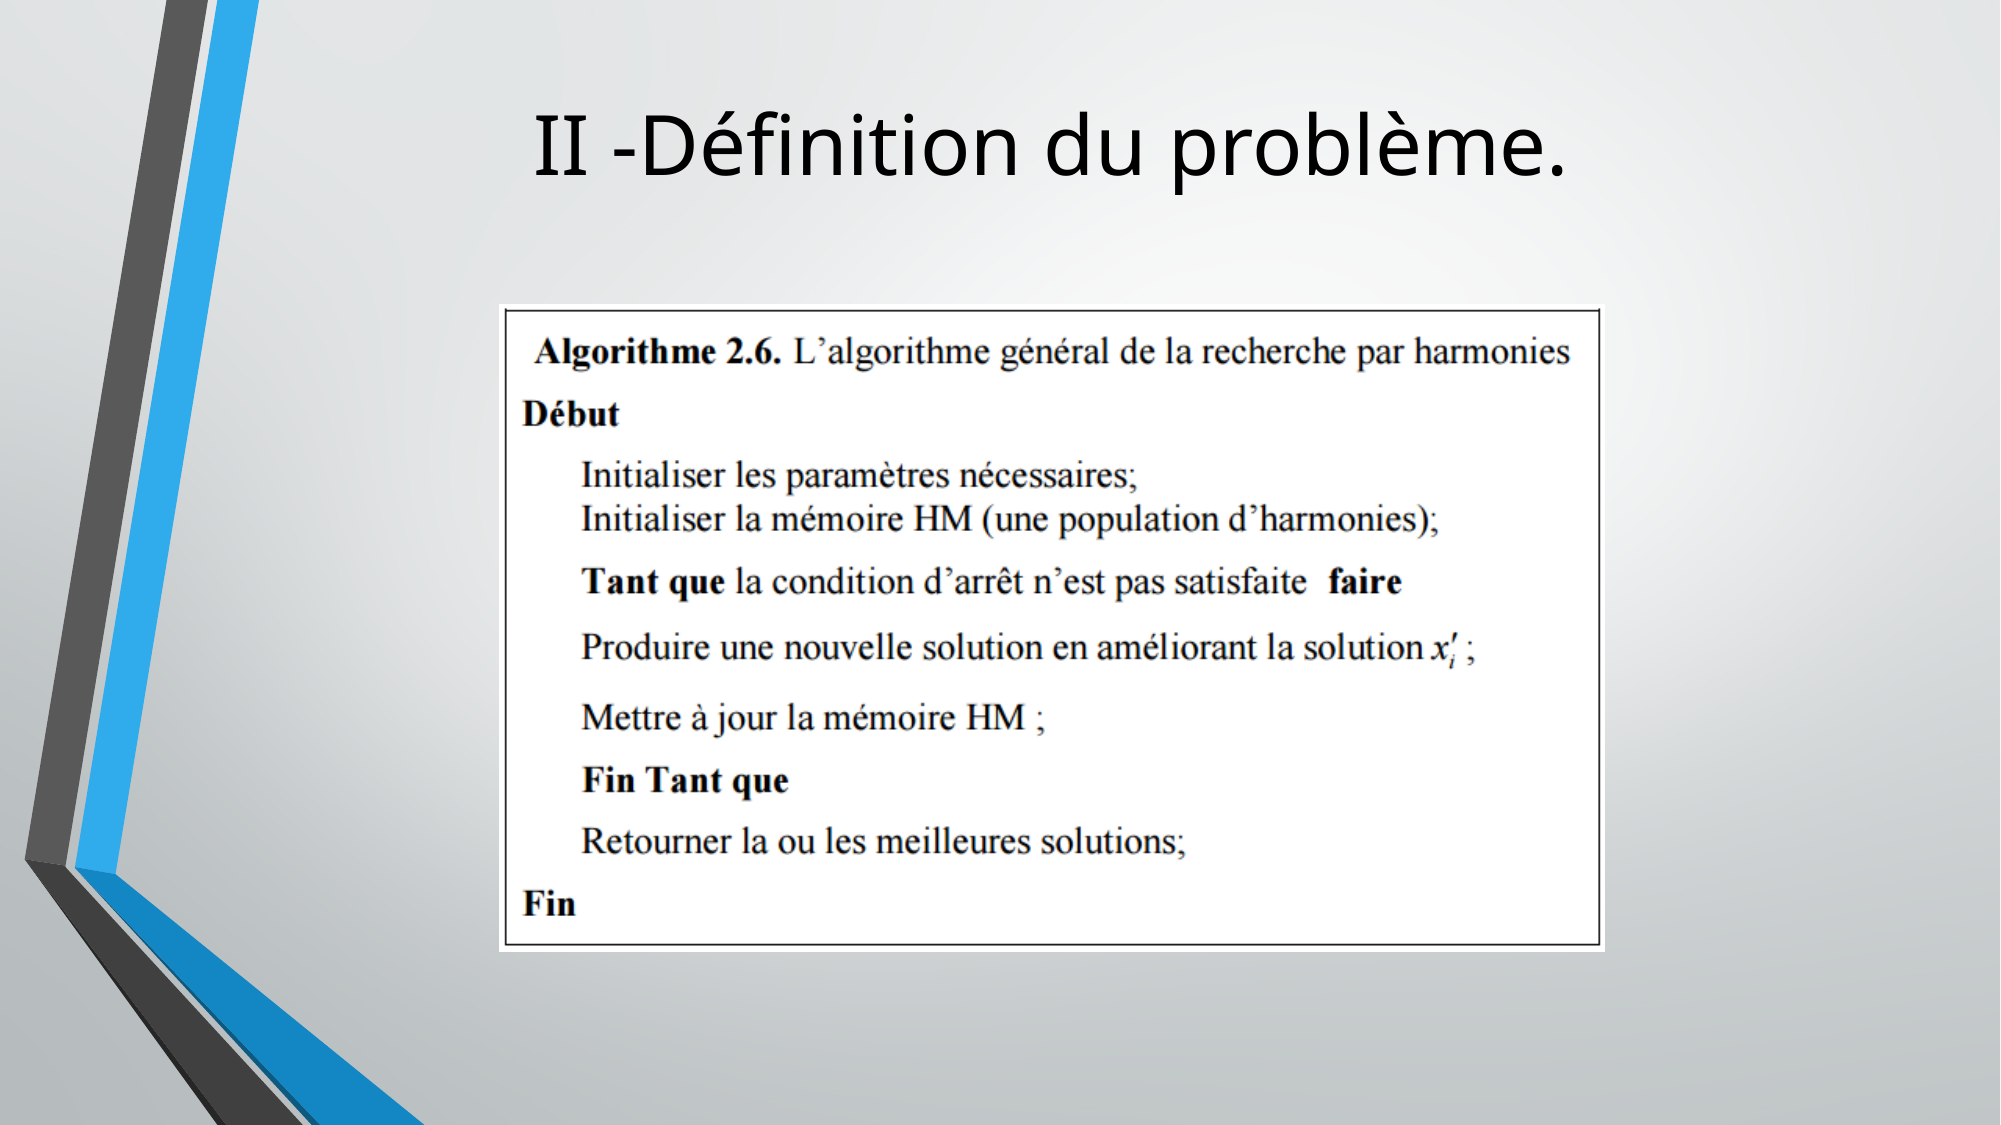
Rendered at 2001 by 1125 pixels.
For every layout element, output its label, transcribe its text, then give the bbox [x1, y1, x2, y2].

text_box II -Définition du problème. [230, 33, 1874, 252]
picture [499, 304, 1605, 952]
